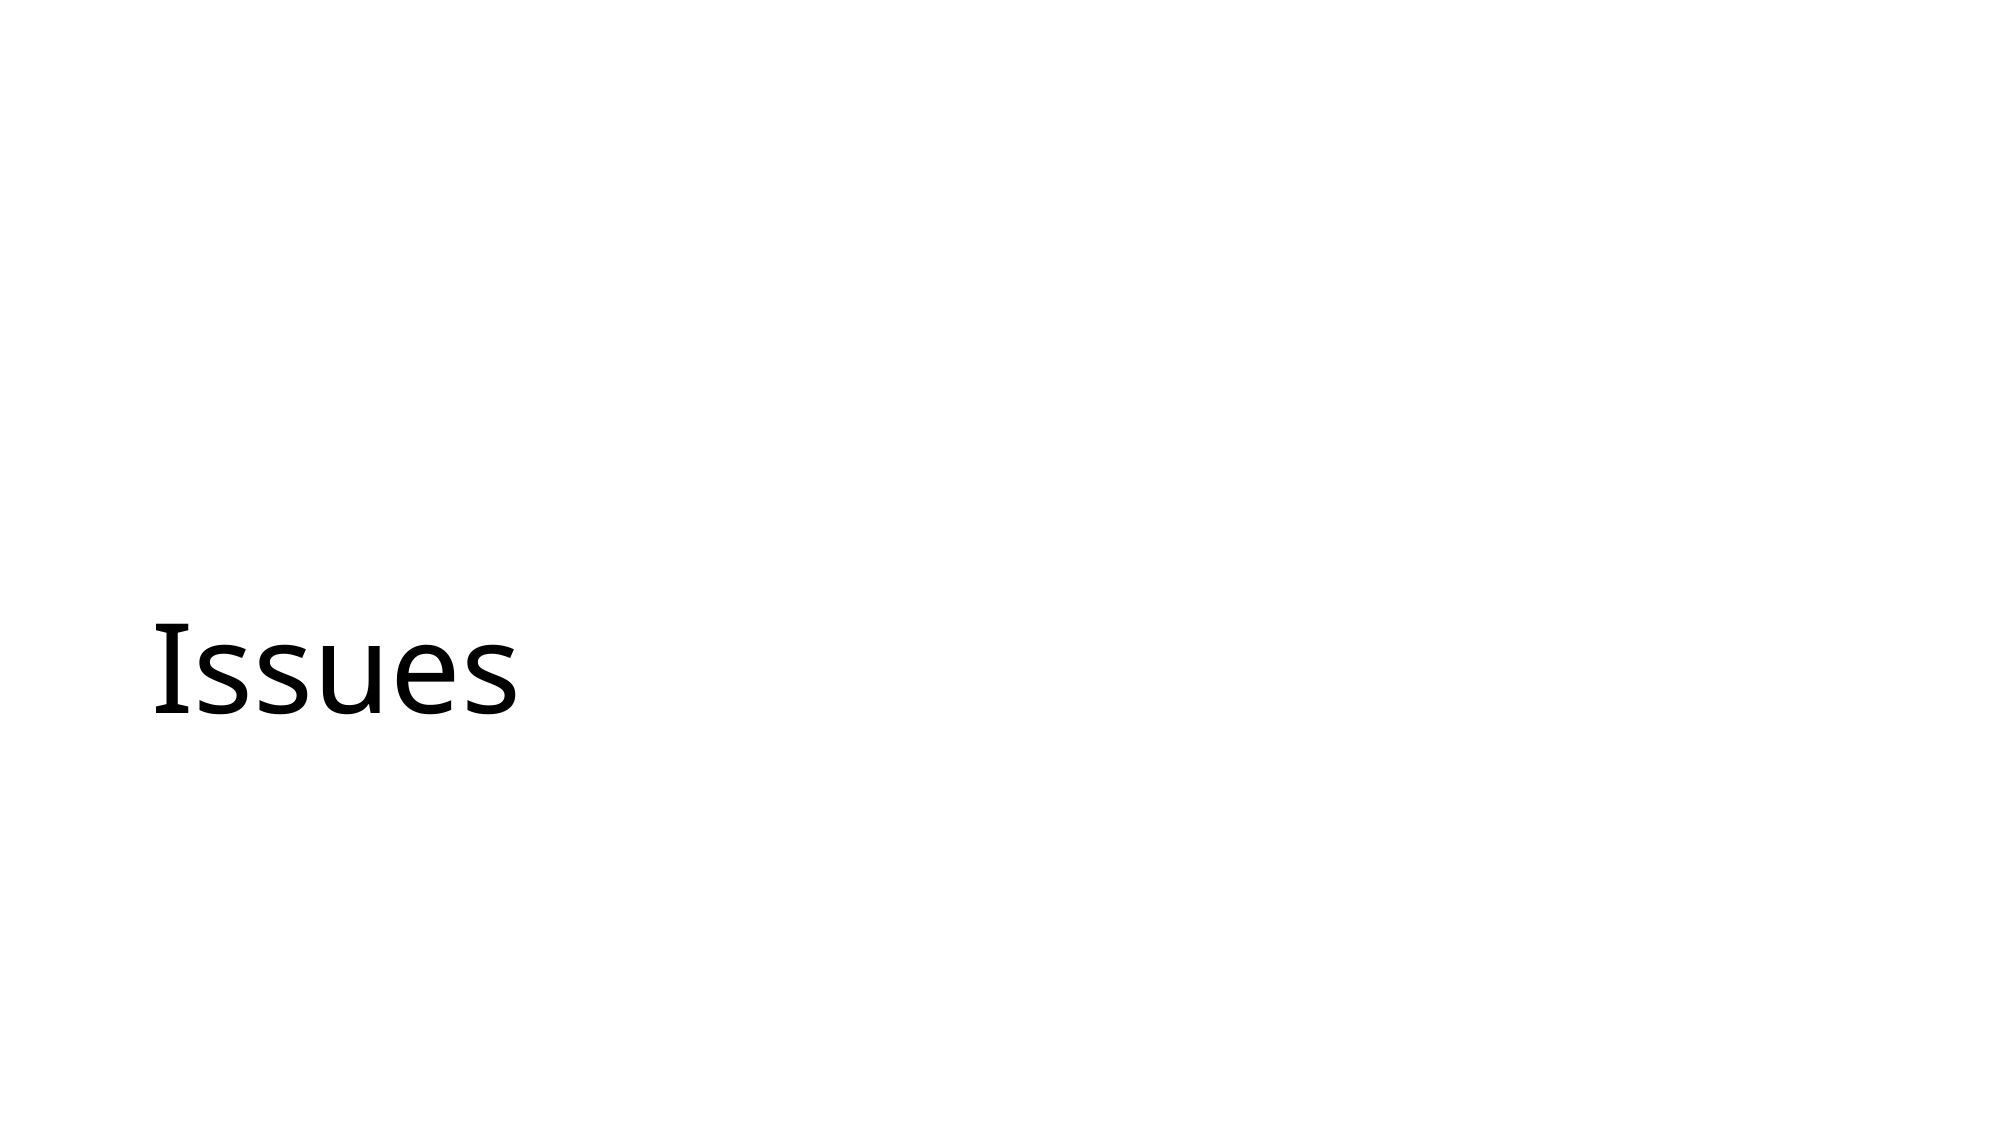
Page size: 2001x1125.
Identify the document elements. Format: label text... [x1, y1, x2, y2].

title Issues [136, 280, 1862, 749]
